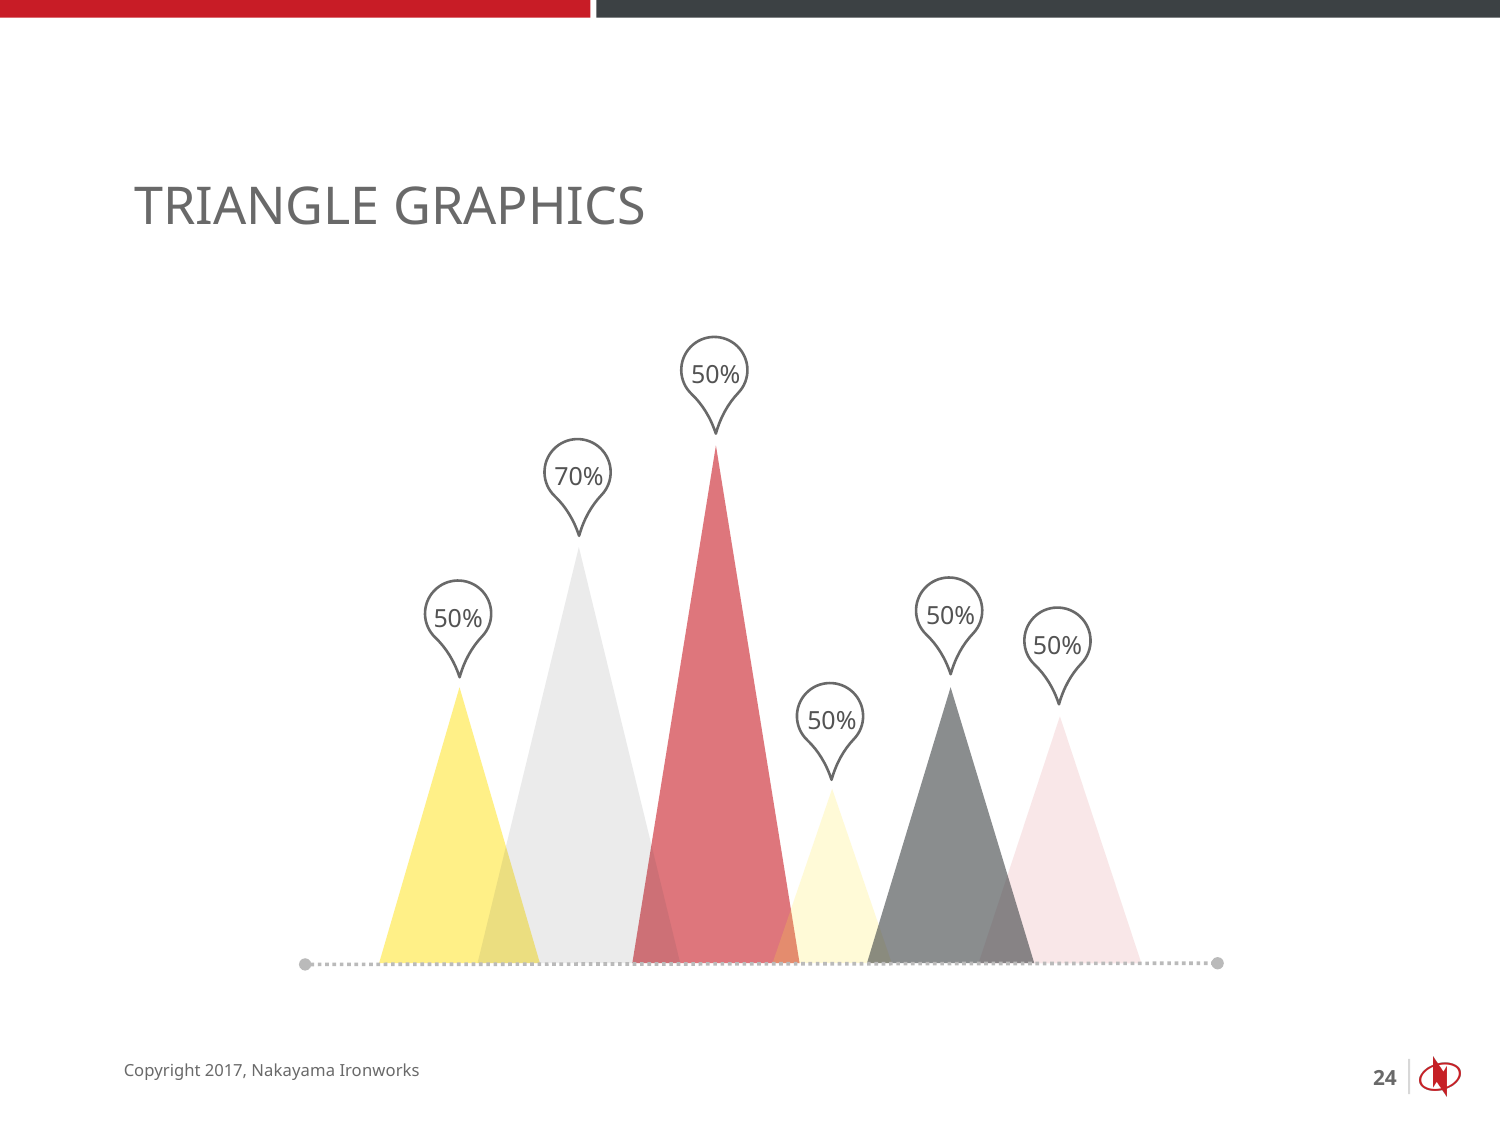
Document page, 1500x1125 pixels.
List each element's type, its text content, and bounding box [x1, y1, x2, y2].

text_box [695, 336, 734, 343]
text_box 50% [674, 343, 758, 397]
text_box [596, 0, 1500, 18]
text_box Copyright 2017, Nakayama Ironworks [116, 1052, 428, 1088]
text_box 50% [416, 587, 500, 640]
text_box [929, 577, 969, 584]
text_box [772, 788, 879, 964]
text_box TRIANGLE GRAPHICS [134, 172, 1285, 235]
text_box [0, 0, 591, 18]
text_box [811, 683, 849, 689]
text_box 70% [537, 445, 621, 499]
text_box [477, 546, 681, 964]
text_box 24 [1365, 1056, 1404, 1097]
text_box [298, 958, 312, 971]
text_box [866, 687, 1035, 964]
text_box [1008, 716, 1142, 964]
text_box [928, 637, 970, 675]
picture [1418, 1056, 1461, 1097]
text_box [558, 439, 597, 445]
text_box [1037, 668, 1078, 705]
text_box 50% [1016, 615, 1099, 668]
text_box [1036, 607, 1079, 615]
text_box [438, 580, 478, 587]
text_box [651, 445, 791, 964]
text_box [1211, 957, 1224, 970]
text_box [809, 742, 852, 780]
text_box 50% [790, 689, 874, 742]
text_box 50% [909, 584, 992, 637]
text_box [379, 687, 506, 964]
text_box [437, 640, 479, 678]
text_box [557, 499, 598, 536]
text_box [694, 397, 735, 434]
